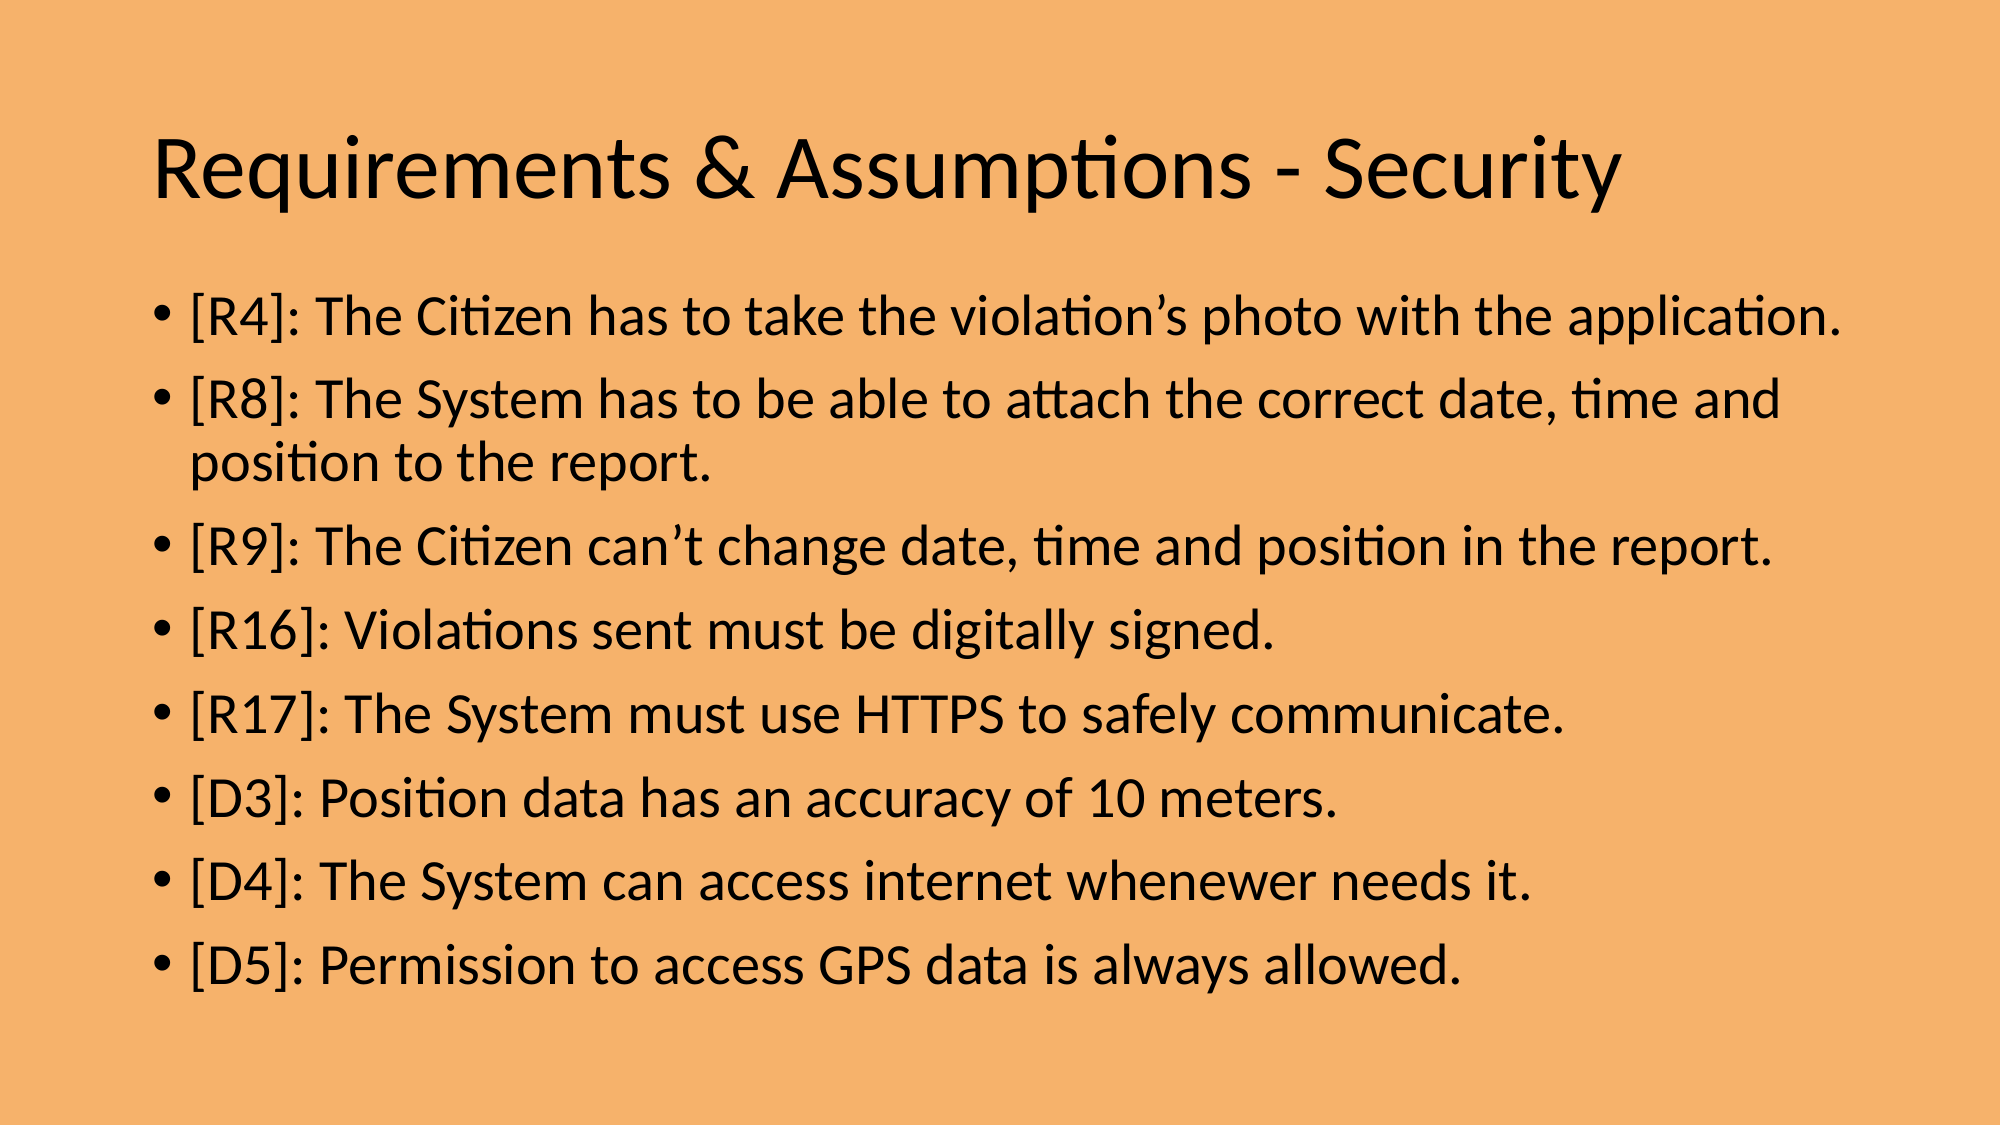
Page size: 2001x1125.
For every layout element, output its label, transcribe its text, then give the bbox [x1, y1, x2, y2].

text_box [R4]: The Citizen has to take the violation’s photo with the application. [R8]: The System has to be able to attach the correct date, time and position to the report. [R9]: The Citizen can’t change date, time and position in the report. [R16]: Violations sent must be digitally signed. [R17]: The System must use HTTPS to safely communicate. [D3]: Position data has an accuracy of 10 meters. [D4]: The System can access internet whenewer needs it. [D5]: Permission to access GPS data is always allowed. [137, 277, 1863, 1085]
text_box Requirements & Assumptions - Security [137, 59, 1863, 277]
